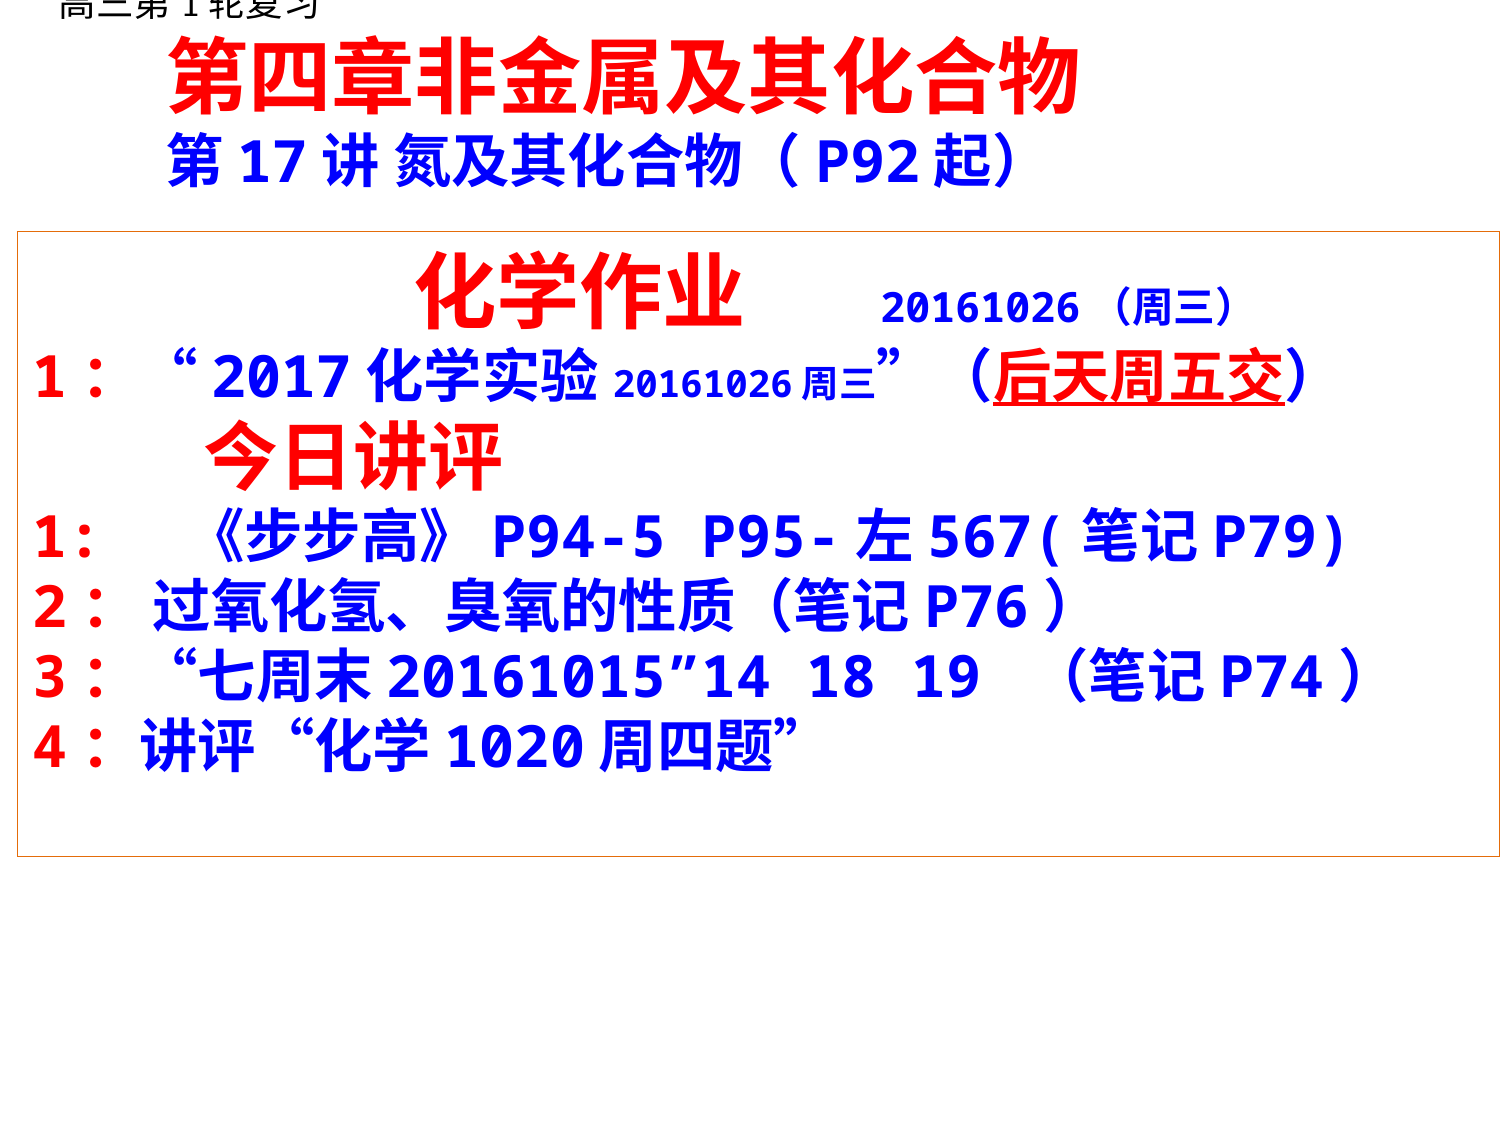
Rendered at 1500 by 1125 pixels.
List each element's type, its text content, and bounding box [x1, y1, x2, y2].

text_box 化学作业 20161026（周三） 1：“2017化学实验20161026周三”（后天周五交） 今日讲评 1: 《步步高》P94-5 P95-左567(笔记P79) 2： 过氧化氢、臭氧的性质（笔记P76） 3：“七周末20161015”14 18 19 （笔记P74） 4：讲评“化学1020周四题” [17, 231, 1500, 857]
text_box 高三第1轮复习 第四章非金属及其化合物 第17讲 氮及其化合物（P92起） [43, 0, 1454, 272]
